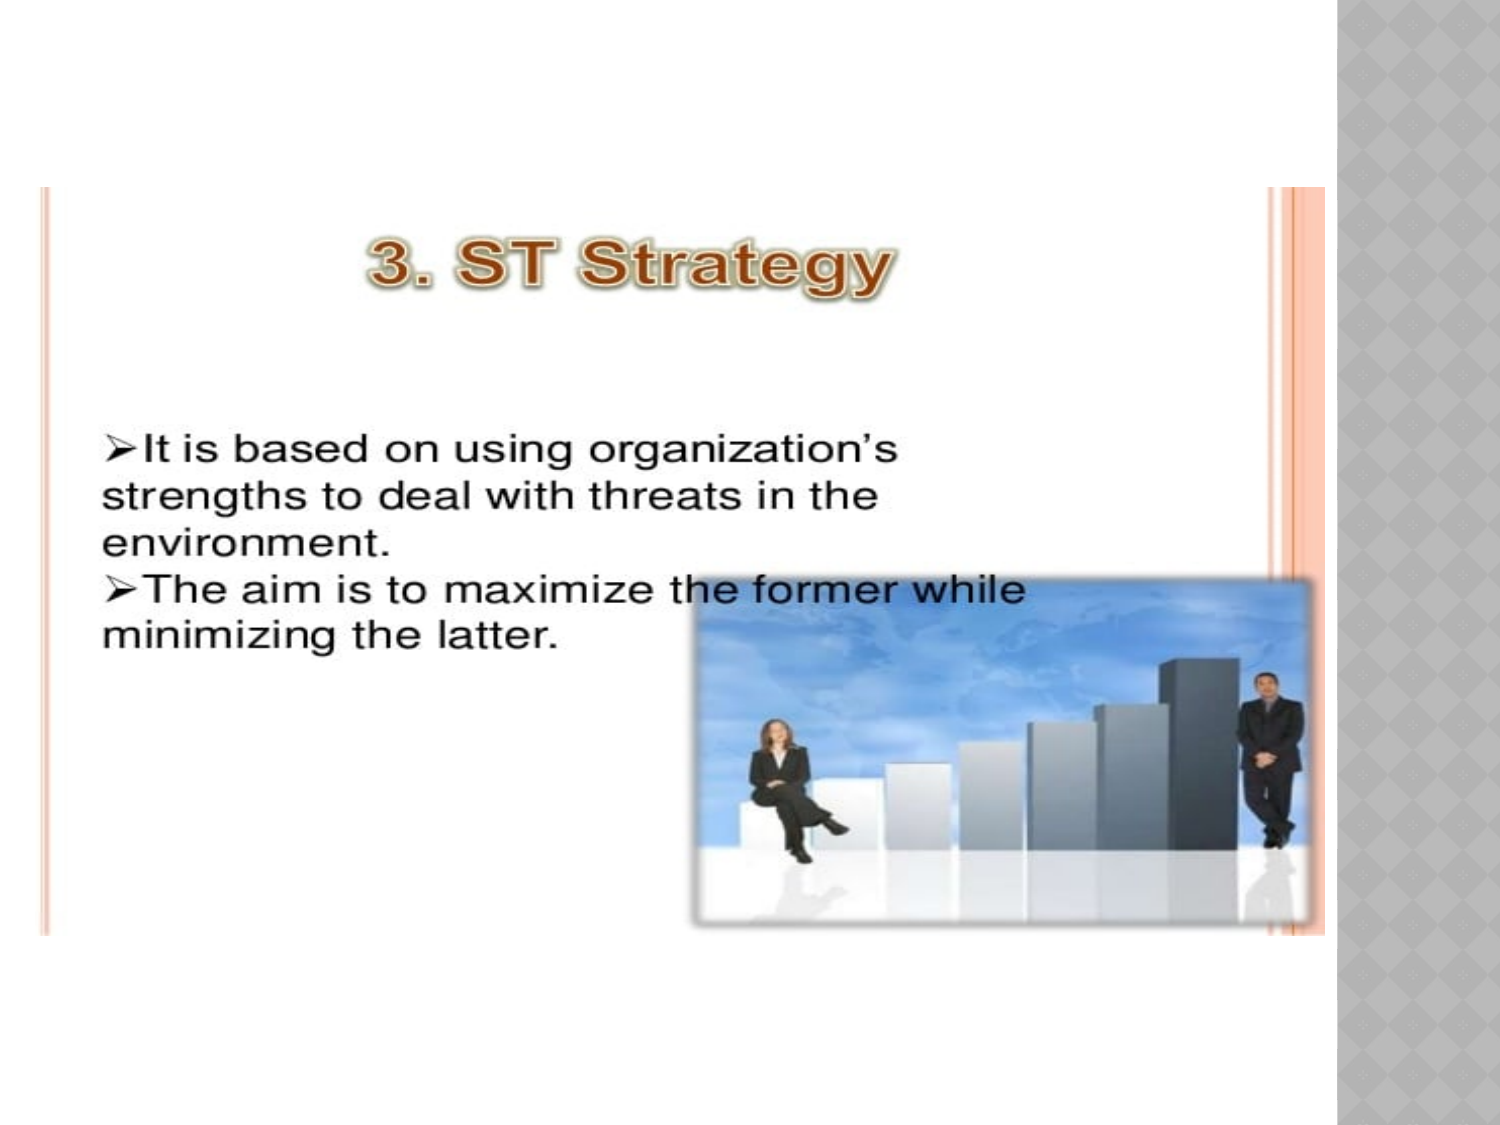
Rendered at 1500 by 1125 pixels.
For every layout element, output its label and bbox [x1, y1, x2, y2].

picture [34, 186, 1325, 937]
